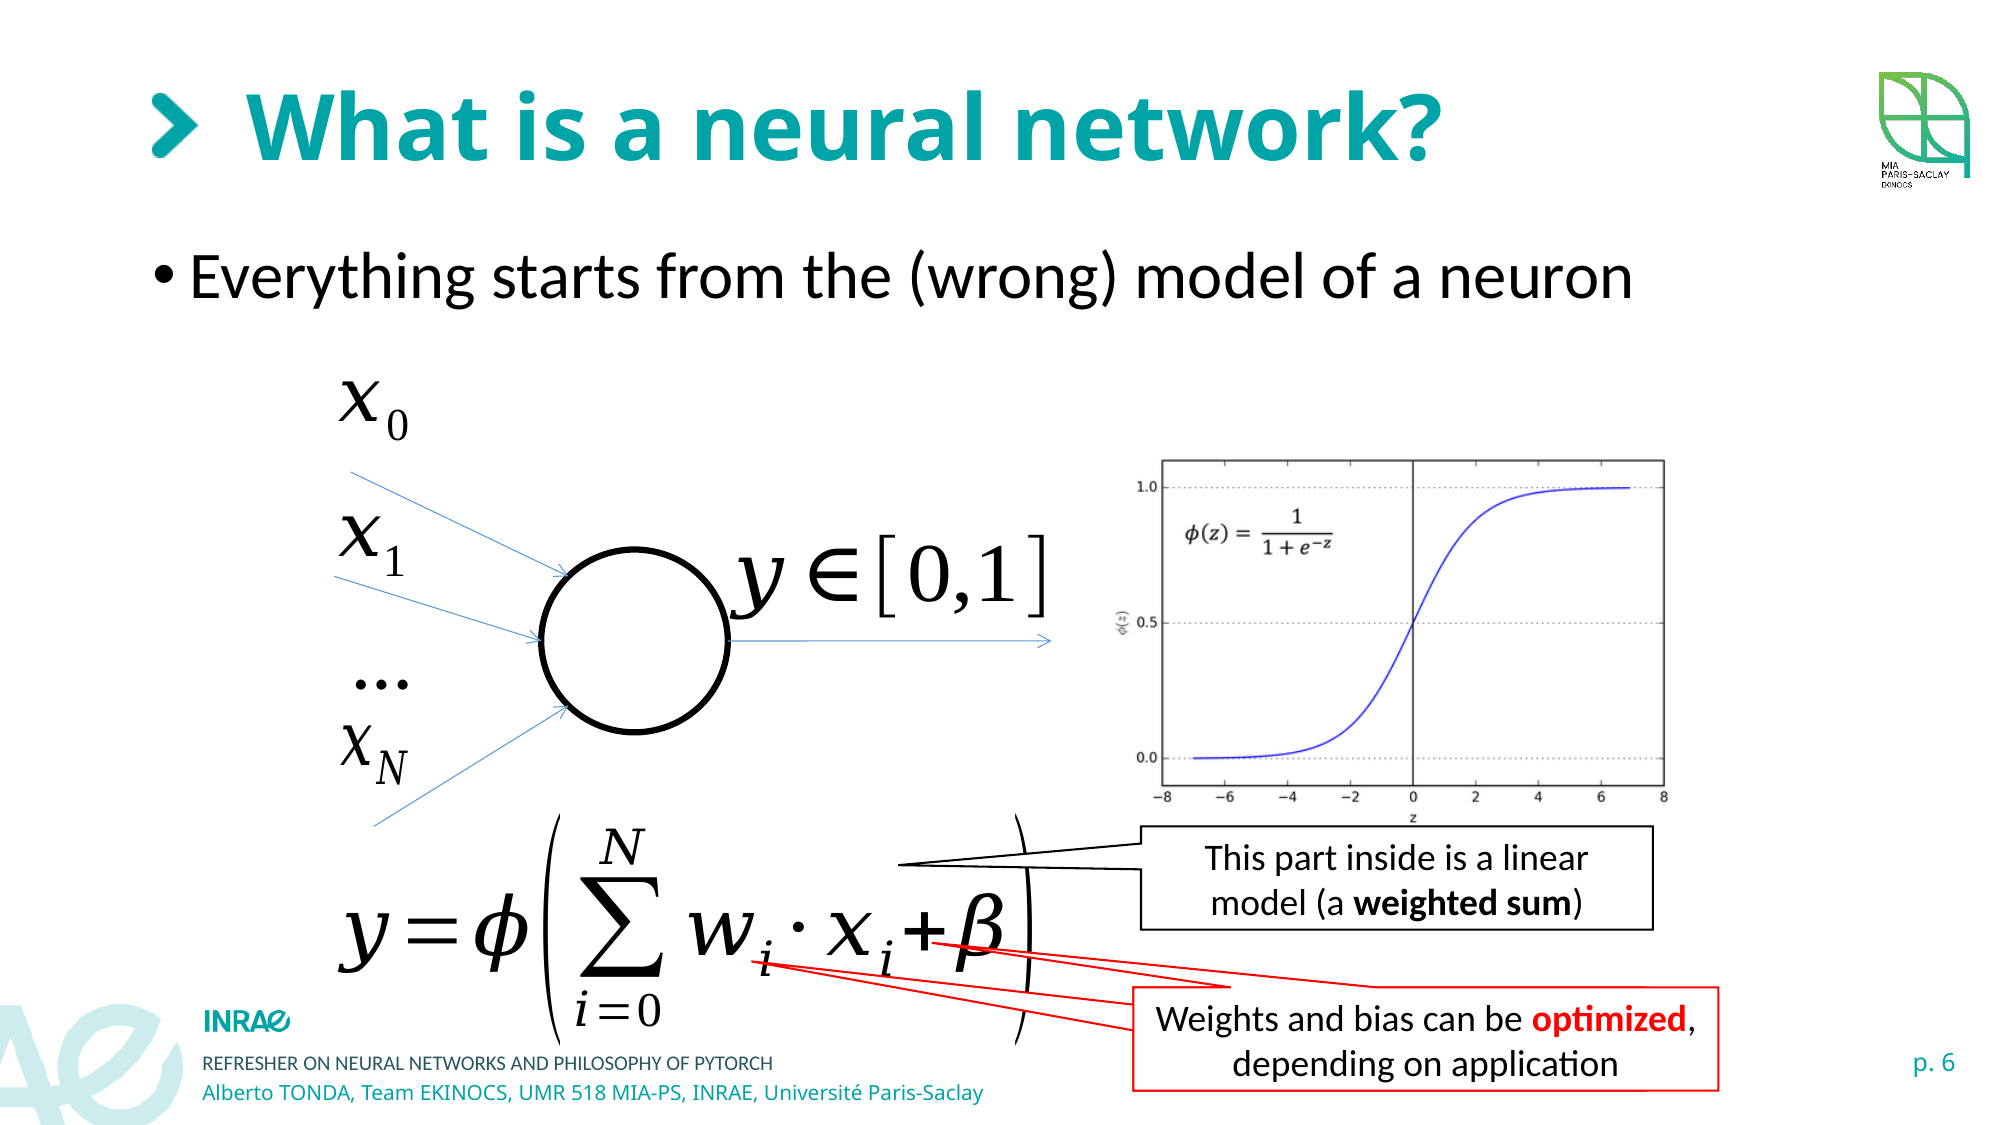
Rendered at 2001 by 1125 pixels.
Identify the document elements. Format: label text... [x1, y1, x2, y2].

list Everything starts from the (wrong) model of a neuron [137, 233, 1863, 324]
text_box … [306, 598, 457, 714]
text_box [373, 705, 569, 827]
text_box [540, 548, 729, 734]
picture [1862, 54, 1986, 205]
title What is a neural network? [137, 59, 1863, 203]
picture [1096, 446, 1682, 837]
text_box This part inside is a linear model (a weighted sum) [898, 837, 1654, 931]
picture [0, 996, 329, 1125]
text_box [350, 472, 569, 577]
text_box The weights can be learned, depending on application [751, 960, 1132, 1032]
picture [152, 93, 200, 158]
text_box Weights and bias can be optimized, depending on application [931, 941, 1720, 1092]
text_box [333, 576, 542, 641]
